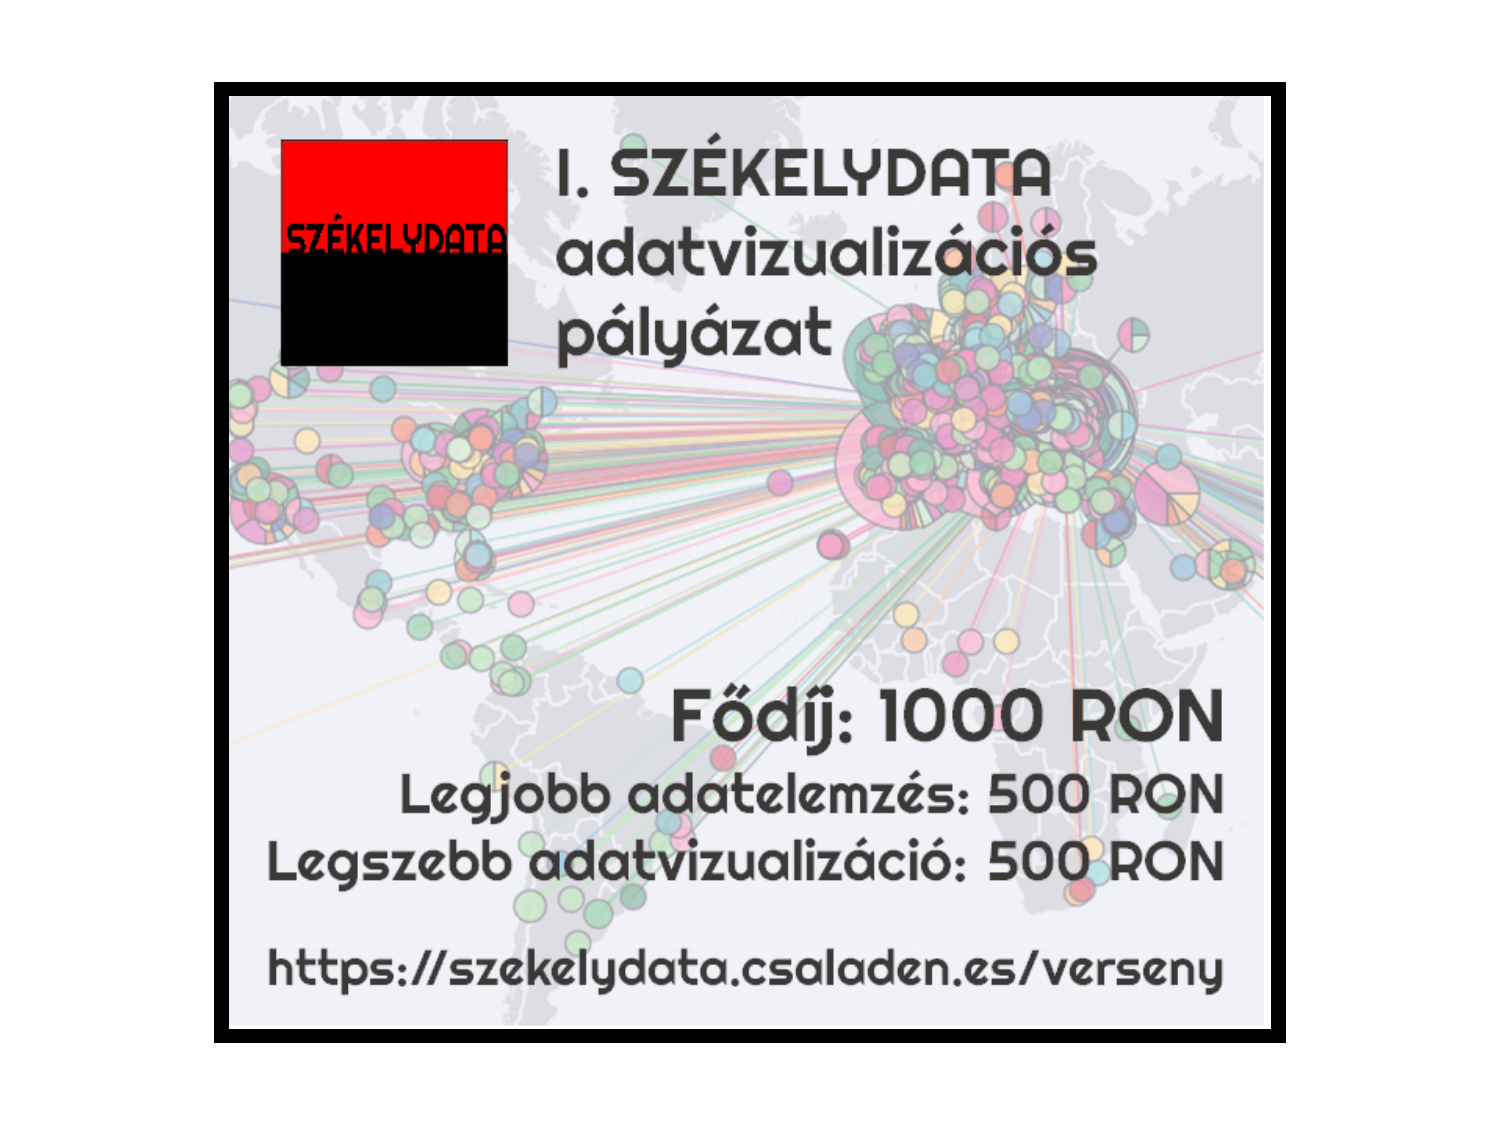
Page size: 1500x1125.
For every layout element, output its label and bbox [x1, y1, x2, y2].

picture [228, 95, 1272, 1029]
